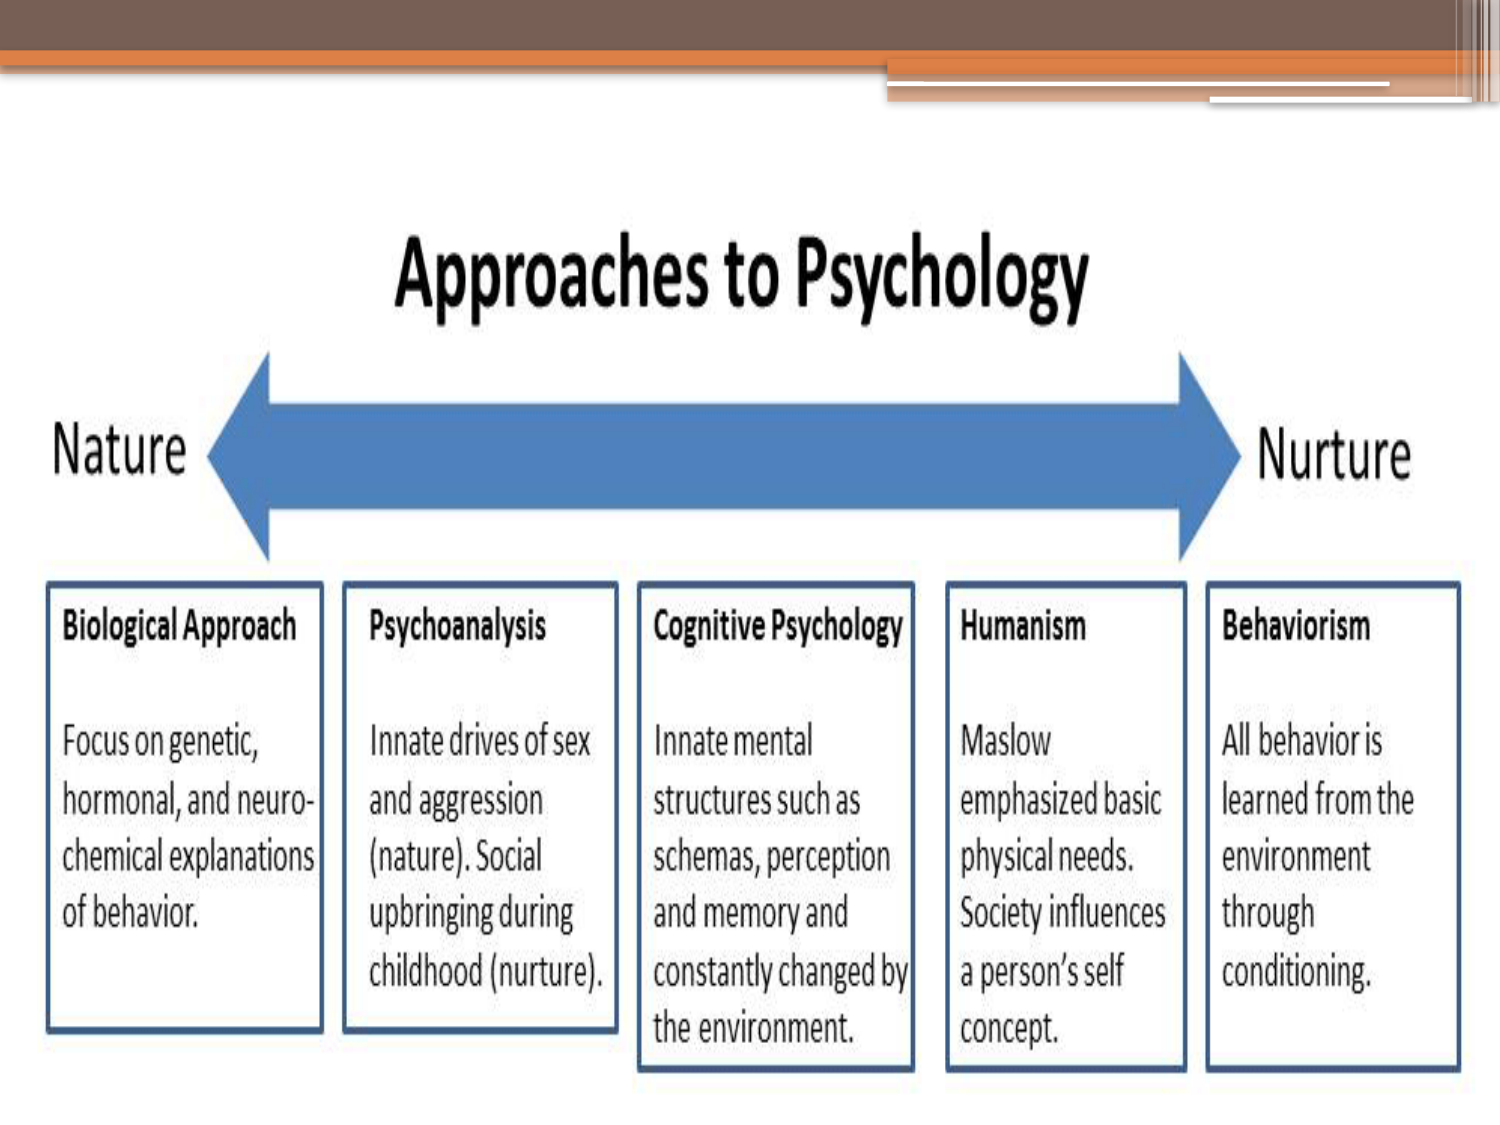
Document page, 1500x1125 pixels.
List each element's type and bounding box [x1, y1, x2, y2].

list [37, 174, 1476, 1125]
